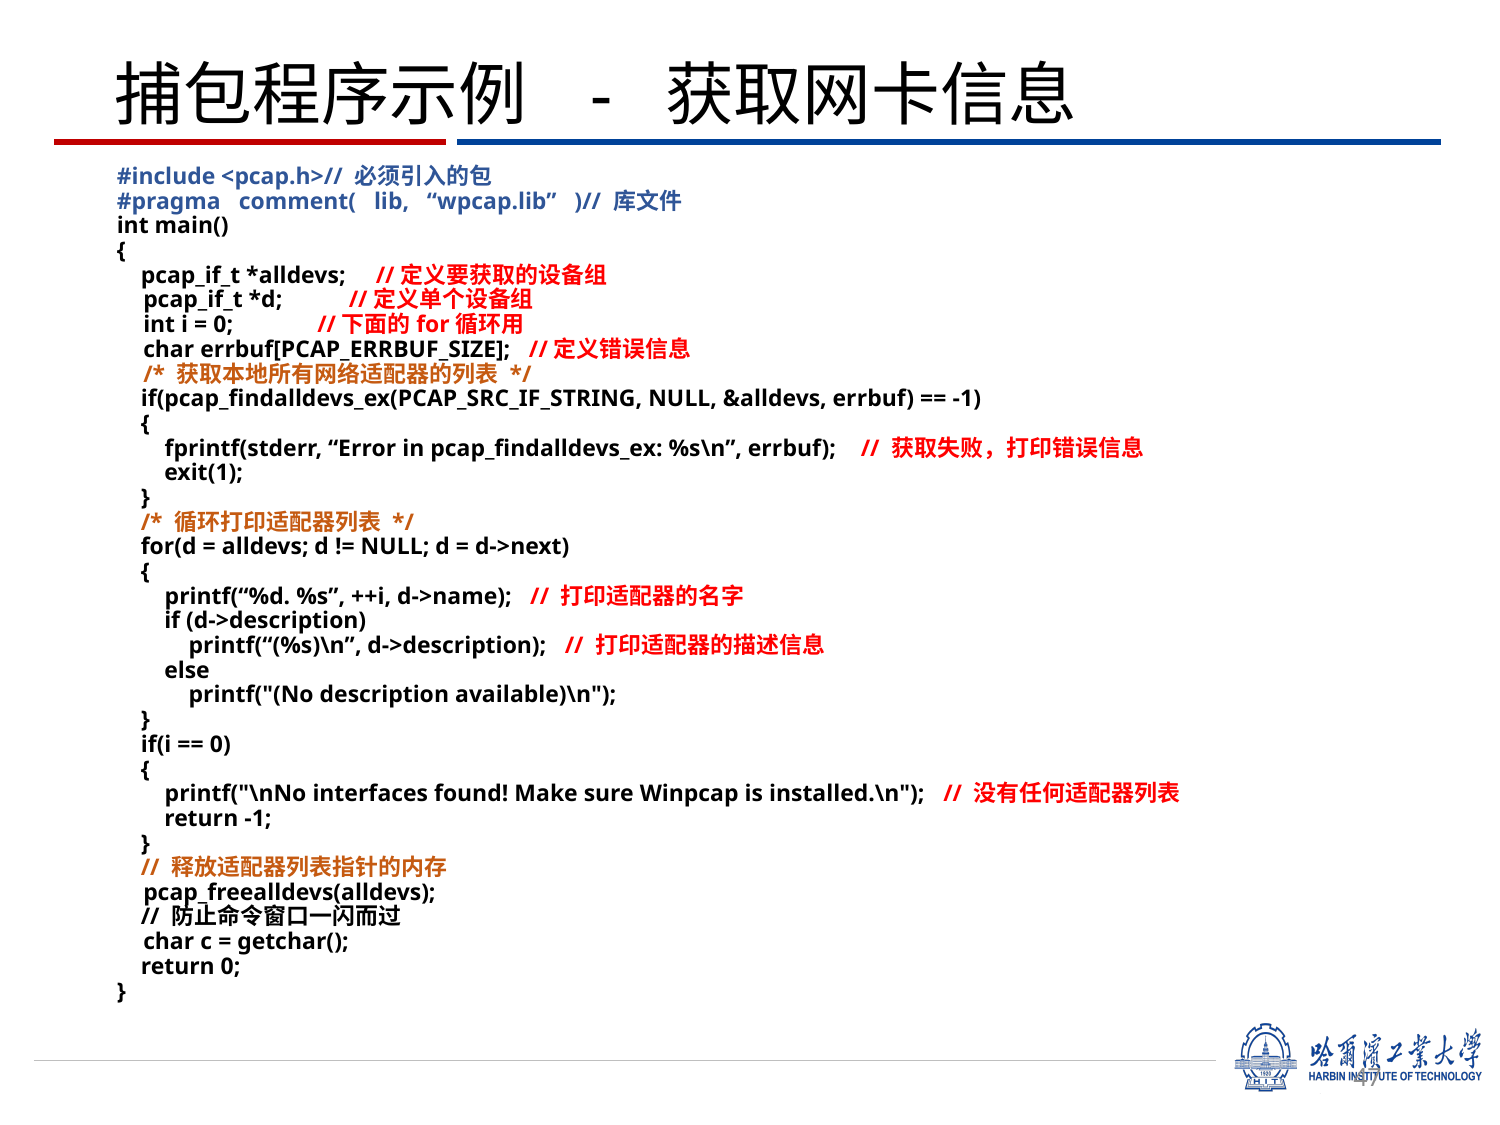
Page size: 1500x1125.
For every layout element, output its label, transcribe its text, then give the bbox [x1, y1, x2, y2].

text_box #include <pcap.h>// 必须引入的包 #pragma comment( lib, “wpcap.lib” )// 库文件 int main() { pcap_if_t *alldevs; //定义要获取的设备组 pcap_if_t *d; //定义单个设备组 int i = 0; //下面的for循环用 char errbuf[PCAP_ERRBUF_SIZE]; //定义错误信息 /* 获取本地所有网络适配器的列表 */ if(pcap_findalldevs_ex(PCAP_SRC_IF_STRING, NULL, &alldevs, errbuf) == -1) { fprintf(stderr, “Error in pcap_findalldevs_ex: %s\n”, errbuf); // 获取失败，打印错误信息 exit(1); } /* 循环打印适配器列表 */ for(d = alldevs; d != NULL; d = d->next) { printf(“%d. %s”, ++i, d->name); // 打印适配器的名字 if (d->description) printf(“(%s)\n”, d->description); // 打印适配器的描述信息 else printf("(No description available)\n"); } if(i == 0) { printf("\nNo interfaces found! Make sure Winpcap is installed.\n"); // 没有任何适配器列表 return -1; } // 释放适配器列表指针的内存 pcap_freealldevs(alldevs); // 防止命令窗口一闪而过 char c = getchar(); return 0; } [102, 157, 1461, 1012]
text_box 捕包程序示例 - 获取网卡信息 [100, 65, 1310, 118]
picture [1204, 1023, 1482, 1094]
slide_number 47 [1059, 1042, 1397, 1103]
